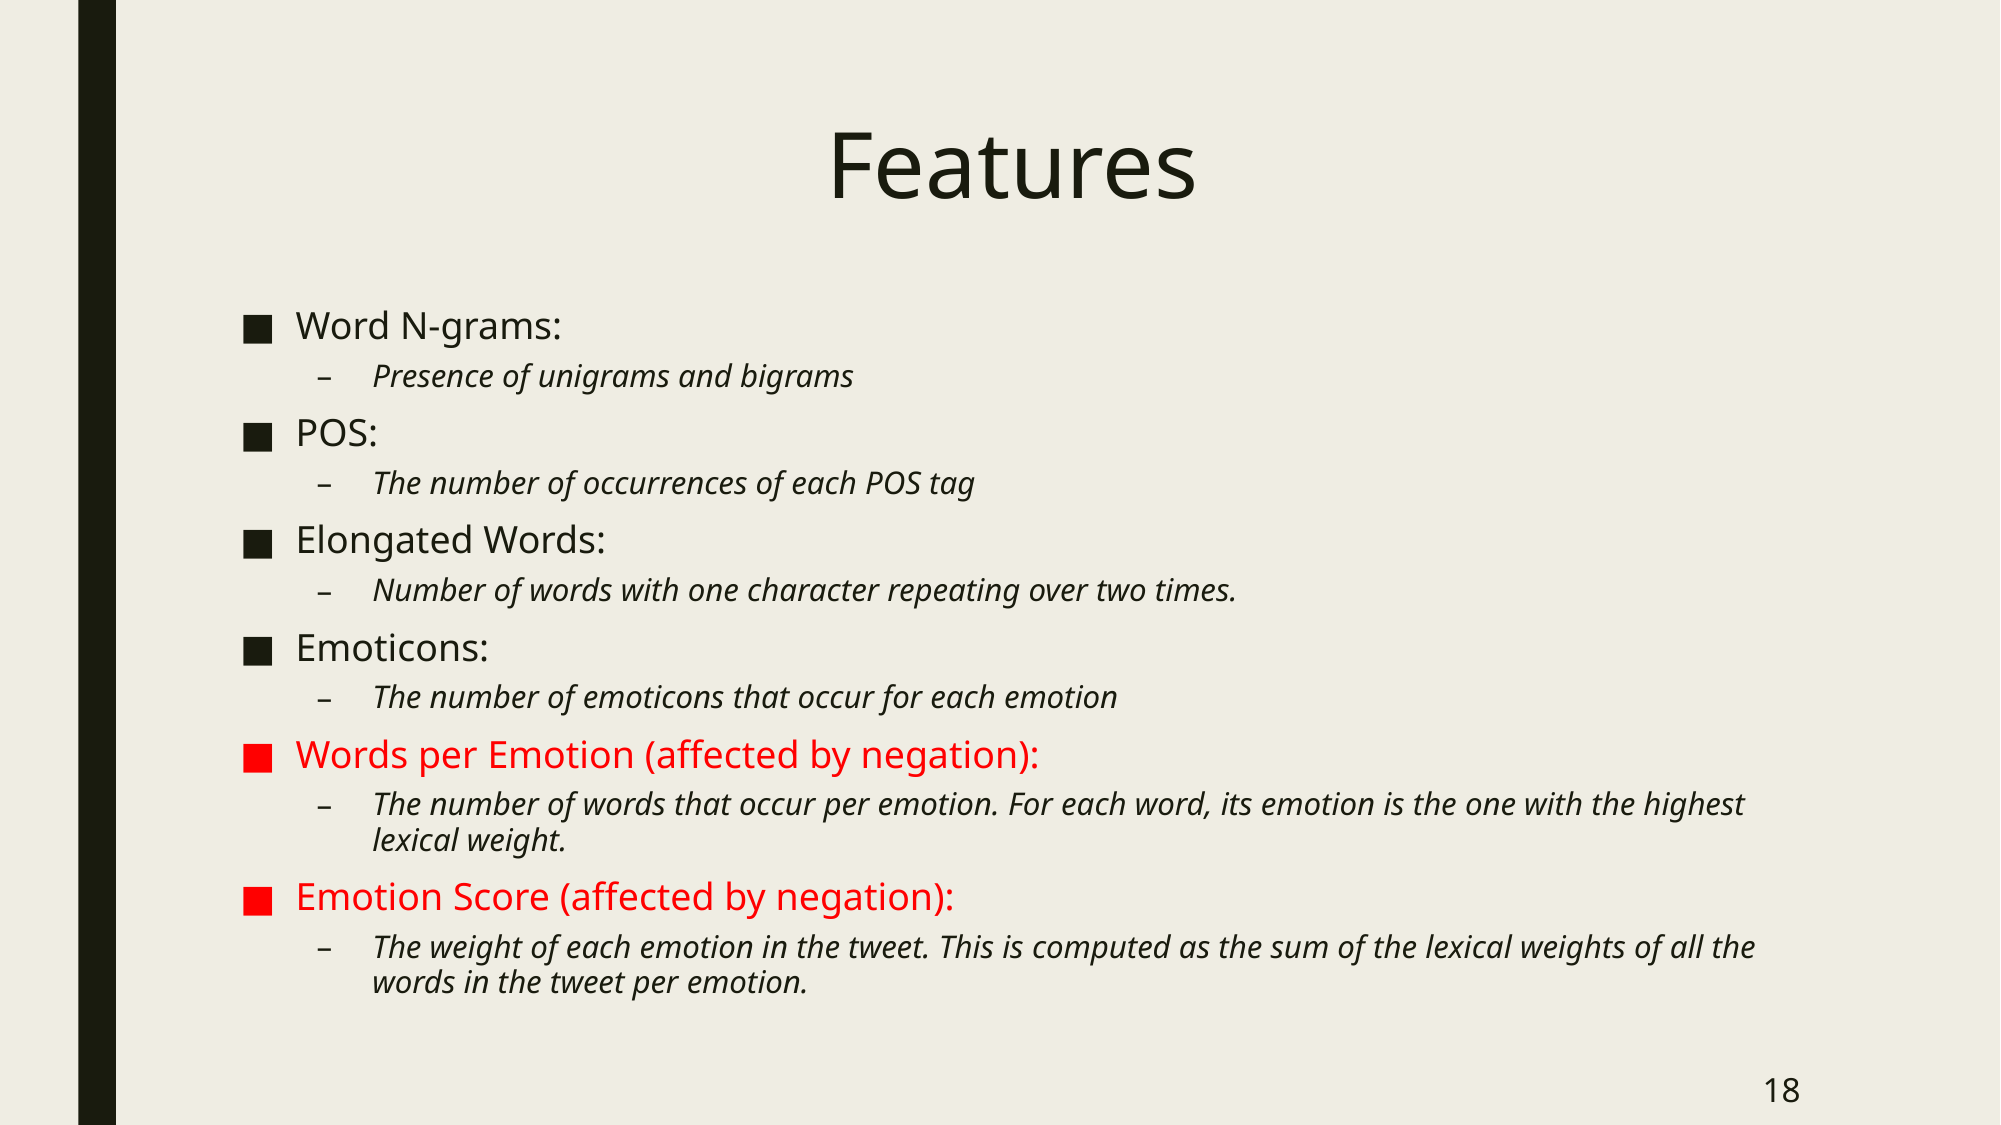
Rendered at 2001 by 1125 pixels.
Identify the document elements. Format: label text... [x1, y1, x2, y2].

slide_number 18 [1553, 1058, 1816, 1125]
title Features [225, 112, 1800, 298]
list Word N-grams: Presence of unigrams and bigrams POS: The number of occurrences of each POS tag Elongated Words: Number of words with one character repeating over two times. Emoticons: The number of emoticons that occur for each emotion Words per Emotion (affected by negation): The number of words that occur per emotion. For each word, its emotion is the one with the highest lexical weight. Emotion Score (affected by negation): The weight of each emotion in the tweet. This is computed as the sum of the lexical weights of all the words in the tweet per emotion. [225, 298, 1800, 1009]
